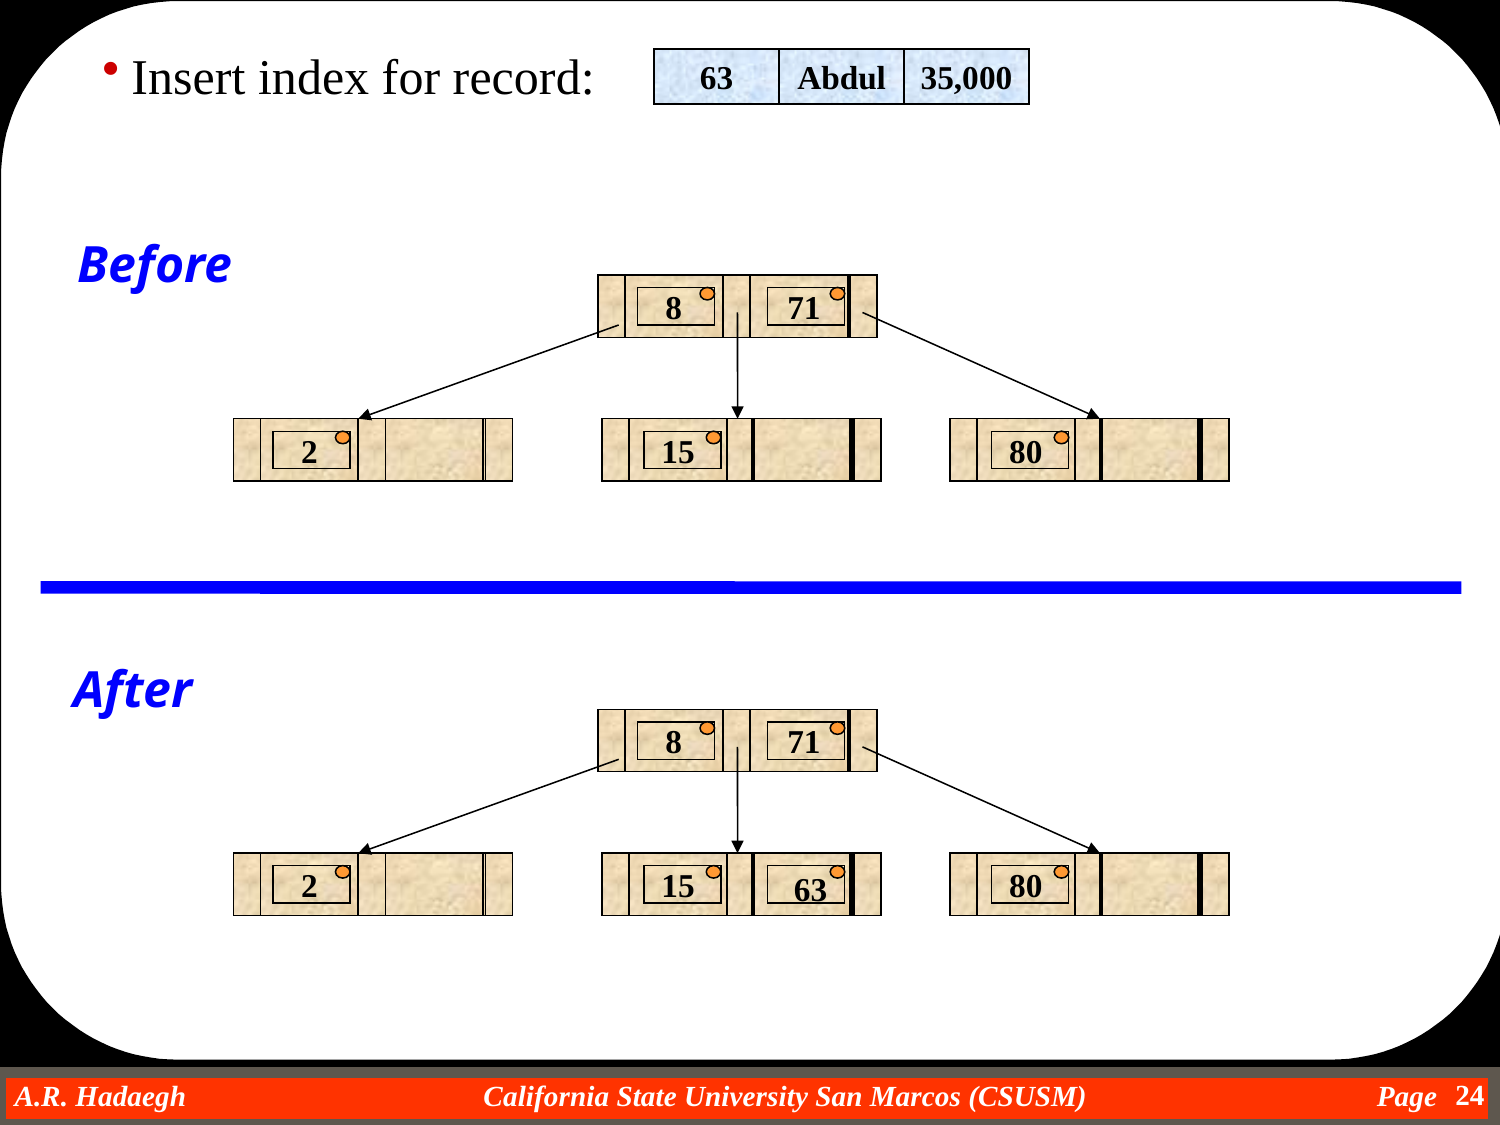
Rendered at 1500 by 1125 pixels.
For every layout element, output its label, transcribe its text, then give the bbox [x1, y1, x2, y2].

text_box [767, 287, 845, 326]
text_box Insert index for record: [87, 36, 623, 112]
text_box 15 [630, 418, 727, 482]
text_box [1099, 418, 1198, 482]
text_box Before [63, 224, 248, 300]
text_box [643, 431, 722, 469]
text_box 15 [630, 853, 727, 916]
text_box [1202, 853, 1230, 916]
text_box [752, 418, 850, 482]
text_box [653, 48, 1030, 105]
text_box After [58, 649, 208, 725]
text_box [991, 431, 1069, 469]
text_box [849, 274, 878, 338]
text_box [1099, 853, 1198, 916]
text_box [602, 853, 630, 916]
text_box [727, 418, 752, 482]
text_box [767, 721, 845, 760]
text_box [854, 418, 882, 482]
text_box [485, 418, 513, 482]
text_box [272, 865, 351, 904]
text_box [602, 418, 630, 482]
text_box [749, 274, 848, 338]
text_box [727, 853, 752, 916]
text_box 8 [625, 709, 722, 772]
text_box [272, 431, 351, 469]
text_box [233, 853, 261, 916]
text_box [849, 709, 878, 772]
text_box [597, 274, 625, 338]
text_box [950, 418, 978, 482]
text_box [637, 287, 715, 326]
slide_number 24 [1387, 1068, 1500, 1125]
text_box [854, 853, 882, 916]
text_box [950, 853, 978, 916]
text_box [597, 709, 625, 772]
text_box 2 [261, 418, 358, 482]
text_box [385, 853, 484, 916]
text_box [358, 853, 385, 916]
text_box 71 [772, 278, 836, 285]
text_box [358, 324, 619, 421]
text_box 80 [978, 418, 1074, 482]
text_box [1202, 418, 1230, 482]
text_box 63 [779, 912, 843, 916]
text_box 2 [261, 853, 358, 916]
text_box [752, 853, 850, 916]
text_box 8 [625, 274, 722, 338]
text_box 71 [772, 713, 836, 720]
text_box [749, 709, 848, 772]
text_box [991, 865, 1069, 904]
text_box 80 [978, 853, 1074, 916]
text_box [643, 865, 722, 904]
text_box [485, 853, 513, 916]
text_box [358, 759, 619, 855]
text_box [722, 709, 749, 772]
text_box [722, 274, 749, 338]
text_box [1074, 853, 1099, 916]
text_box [767, 865, 845, 904]
text_box [731, 746, 744, 854]
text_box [637, 721, 715, 760]
text_box [385, 418, 484, 482]
text_box [862, 312, 1100, 420]
text_box [731, 312, 744, 419]
text_box [1074, 418, 1099, 482]
text_box [358, 418, 385, 482]
text_box 63 [779, 860, 843, 864]
text_box [862, 746, 1100, 854]
text_box [233, 418, 261, 482]
